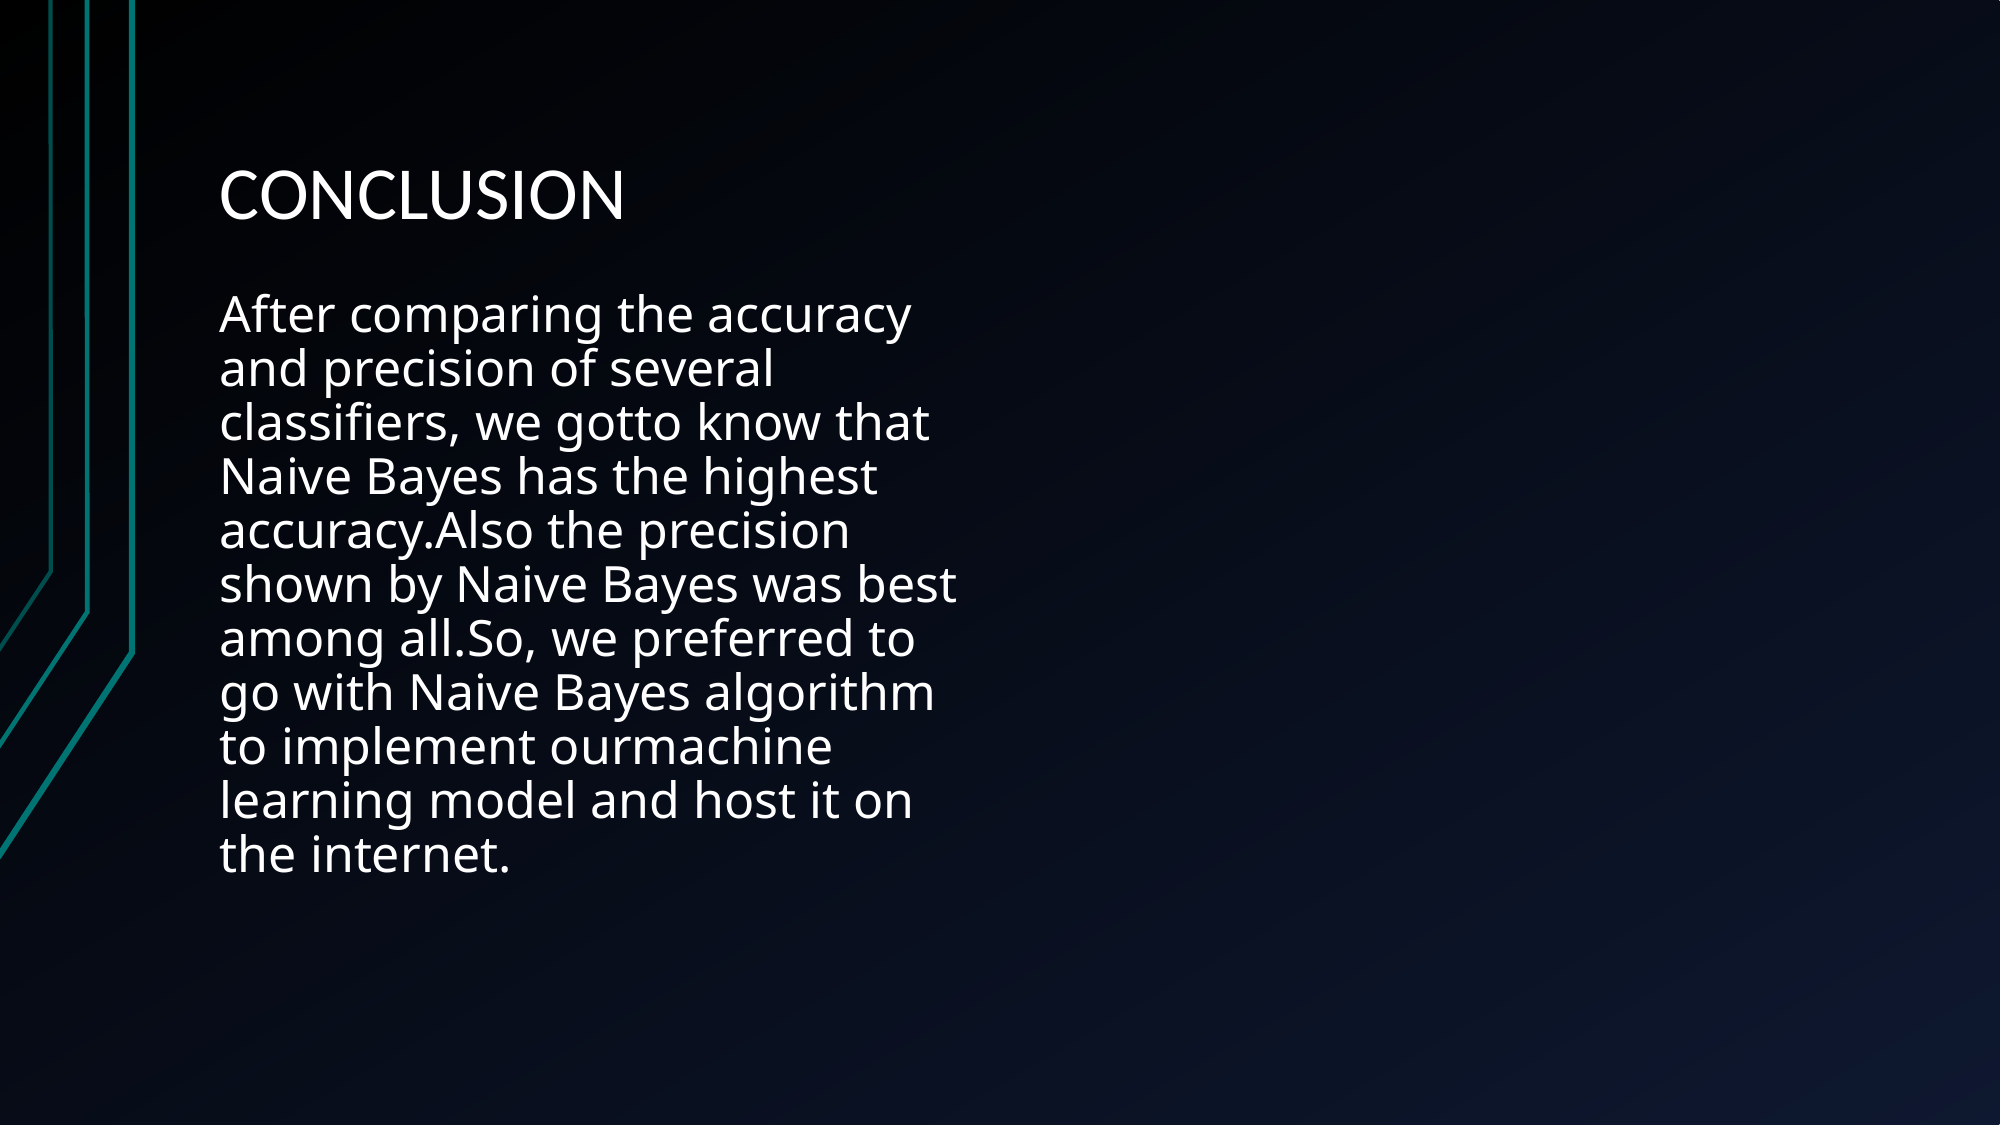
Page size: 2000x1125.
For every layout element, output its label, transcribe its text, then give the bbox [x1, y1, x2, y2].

title CONCLUSION [199, 45, 1900, 246]
list After comparing the accuracy and precision of several classifiers, we gotto know that Naive Bayes has the highest accuracy.Also the precision shown by Naive Bayes was best among all.So, we preferred to go with Naive Bayes algorithm to implement ourmachine learning model and host it on the internet. [199, 279, 1000, 1012]
